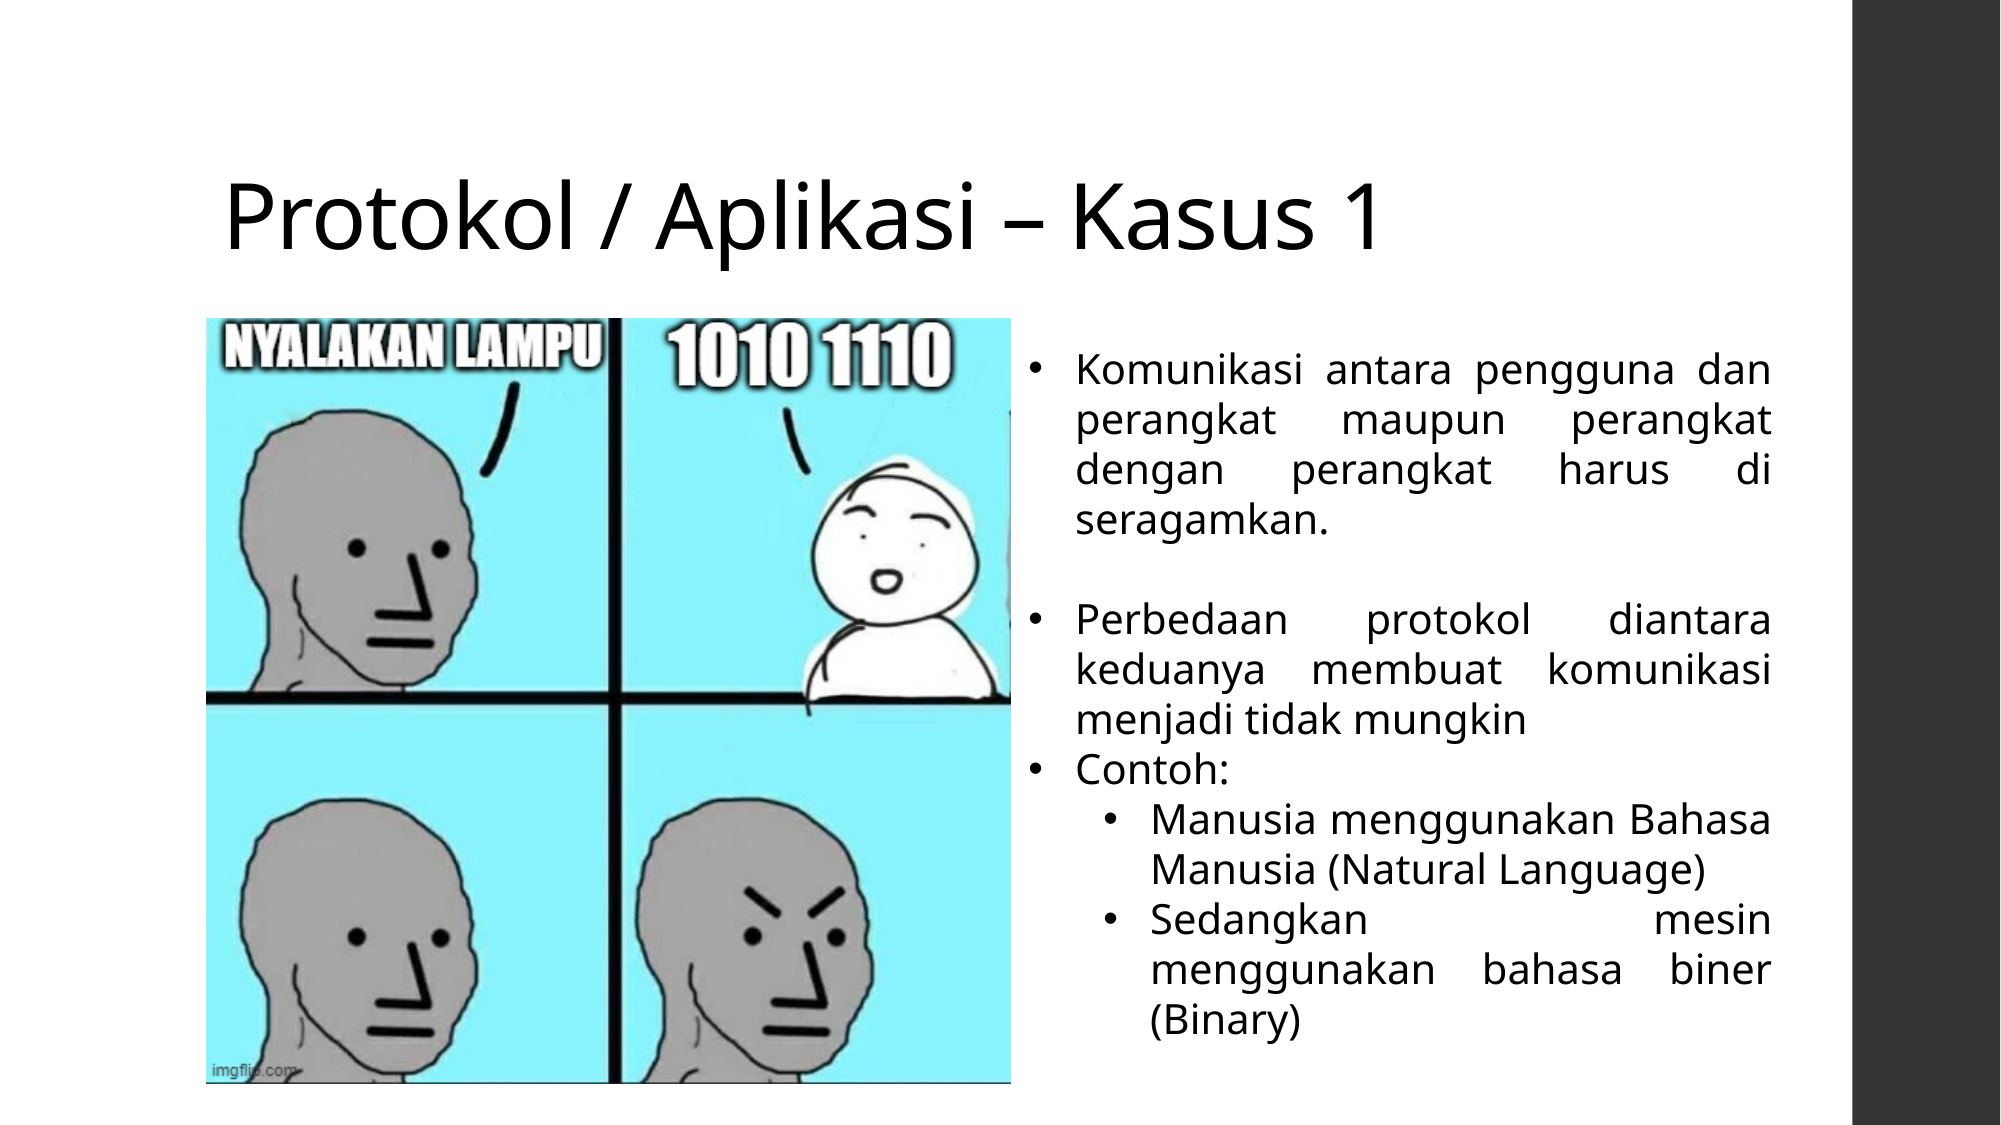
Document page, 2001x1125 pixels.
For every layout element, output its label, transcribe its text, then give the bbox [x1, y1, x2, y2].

title Protokol / Aplikasi – Kasus 1 [206, 60, 1797, 278]
text_box Komunikasi antara pengguna dan perangkat maupun perangkat dengan perangkat harus di seragamkan. Perbedaan protokol diantara keduanya membuat komunikasi menjadi tidak mungkin Contoh: Manusia menggunakan Bahasa Manusia (Natural Language) Sedangkan mesin menggunakan bahasa biner (Binary) [1019, 335, 1788, 1051]
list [206, 317, 1011, 1084]
